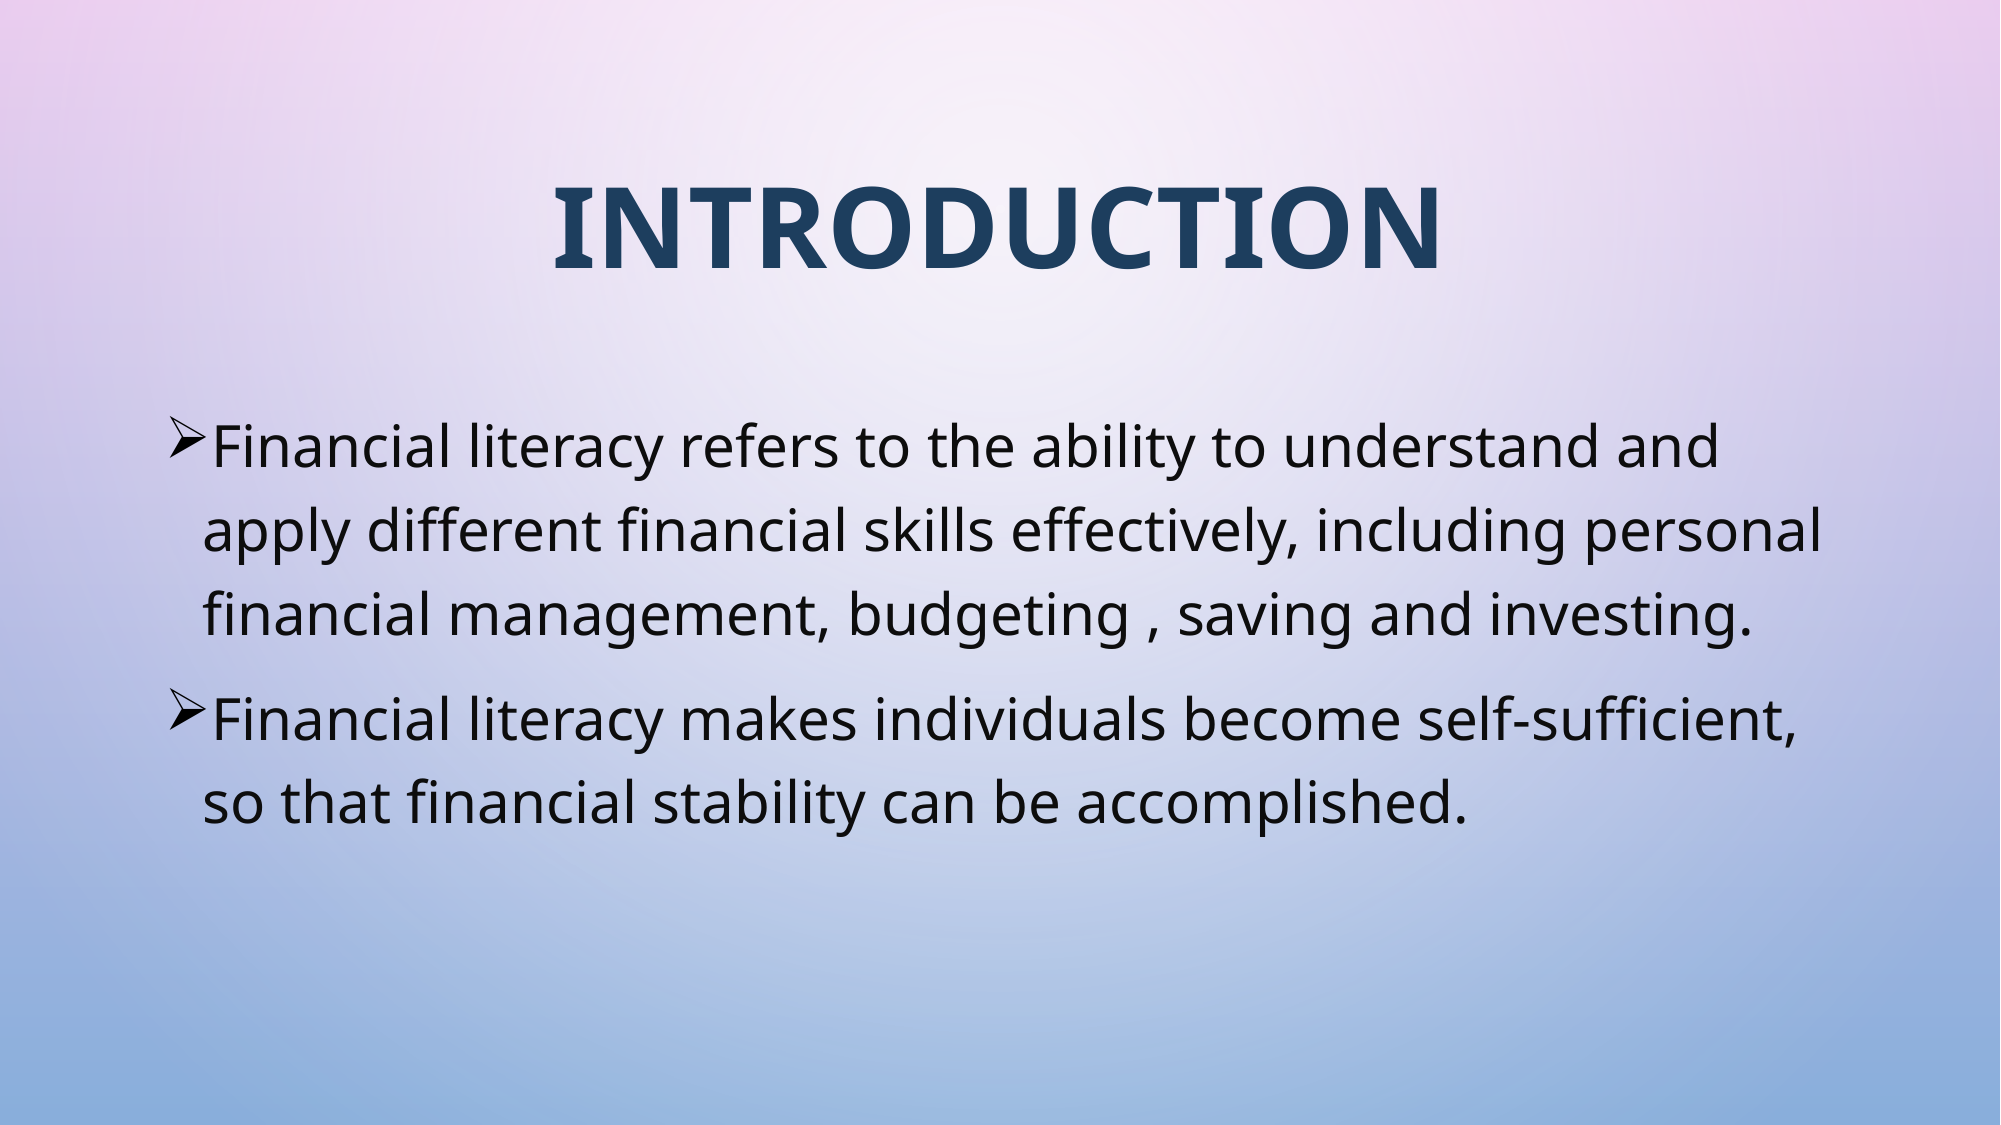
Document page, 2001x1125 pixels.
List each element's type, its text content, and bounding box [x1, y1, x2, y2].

list Financial literacy refers to the ability to understand and apply different financial skills effectively, including personal financial management, budgeting , saving and investing. Financial literacy makes individuals become self-sufficient, so that financial stability can be accomplished. [149, 388, 1851, 950]
title INTRODUCTION [149, 101, 1851, 364]
